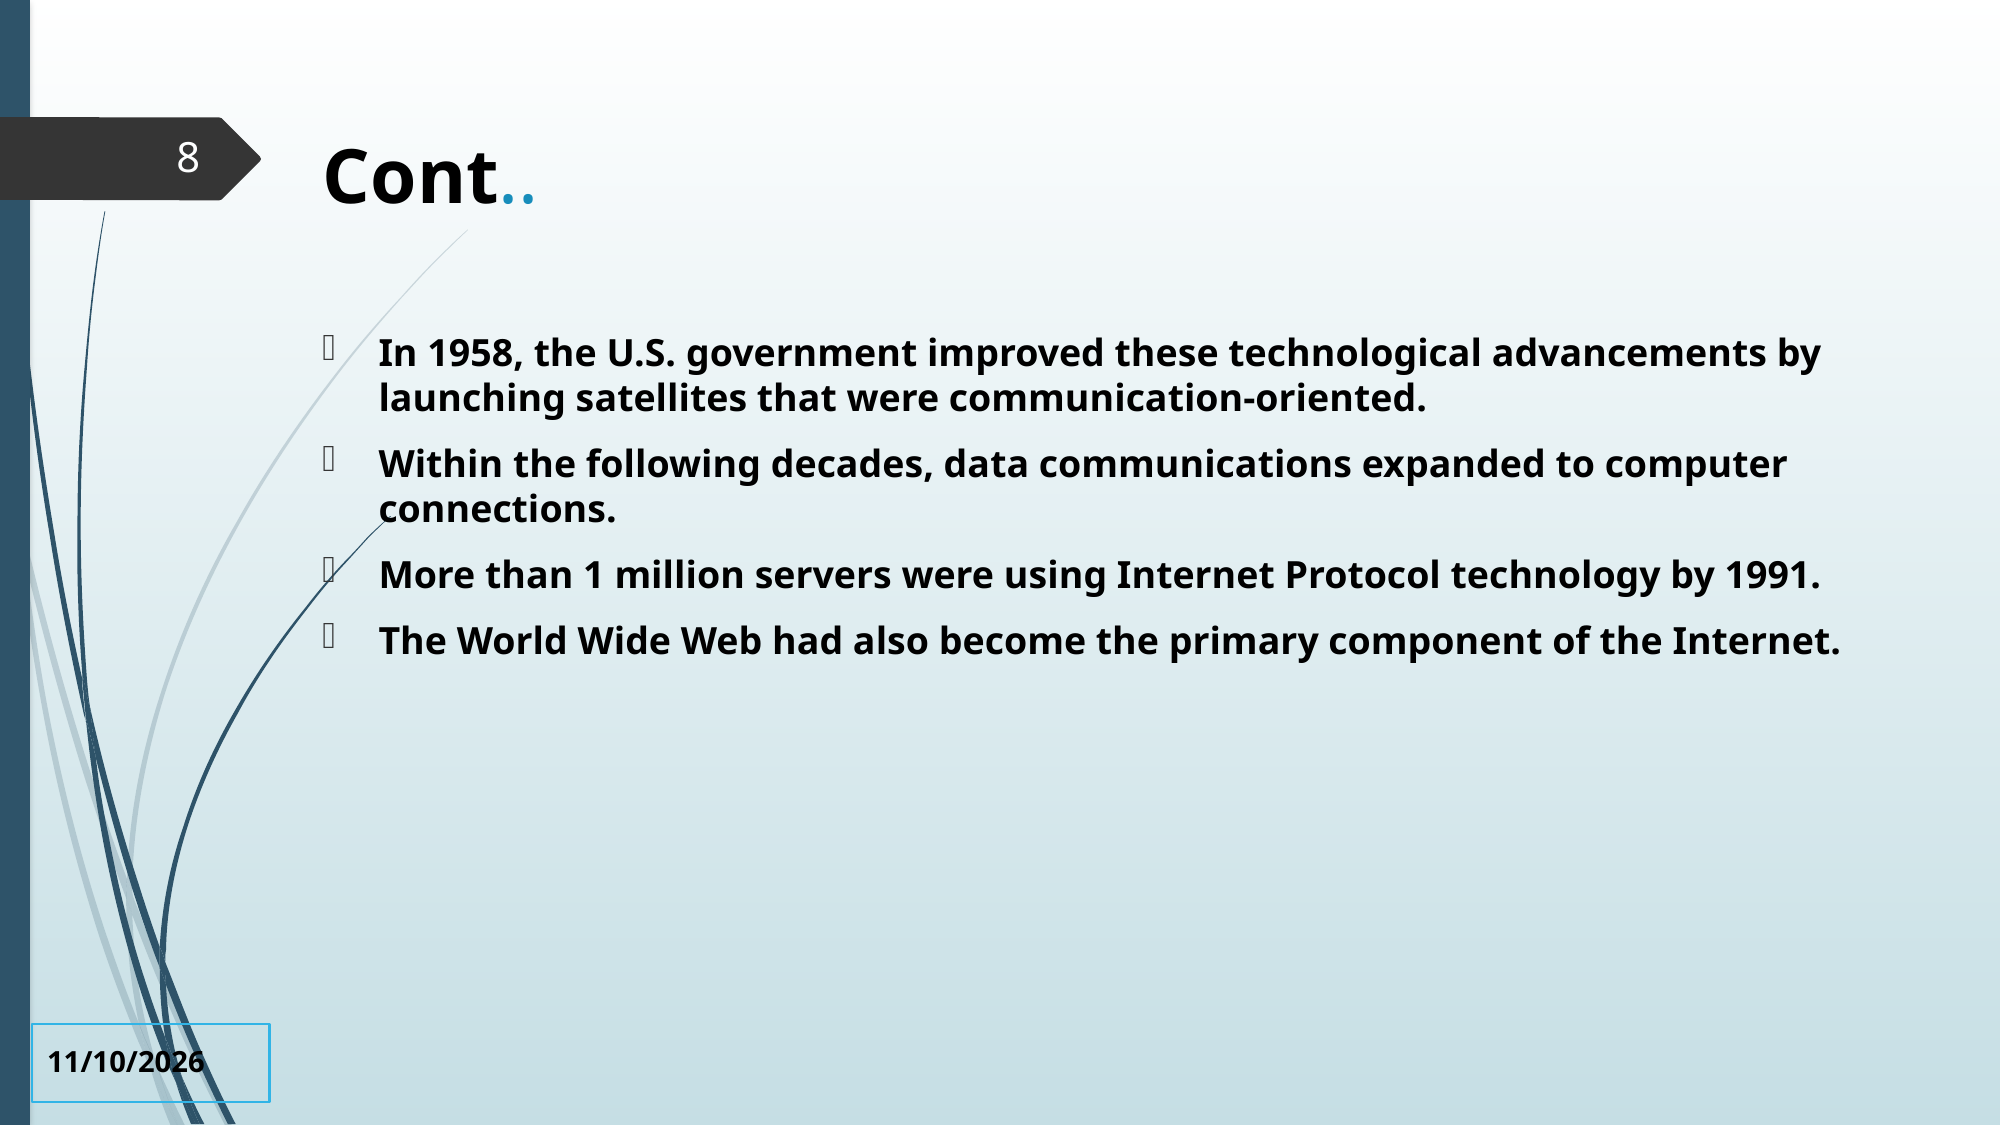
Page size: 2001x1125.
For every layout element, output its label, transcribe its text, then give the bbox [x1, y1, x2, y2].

title Cont.. [307, 120, 1770, 258]
slide_number 8 [87, 129, 216, 190]
list In 1958, the U.S. government improved these technological advancements by launching satellites that were communication-oriented. Within the following decades, data communications expanded to computer connections. More than 1 million servers were using Internet Protocol technology by 1991. The World Wide Web had also become the primary component of the Internet. [307, 321, 1888, 983]
text_box 6/16/2019 [31, 1023, 271, 1103]
